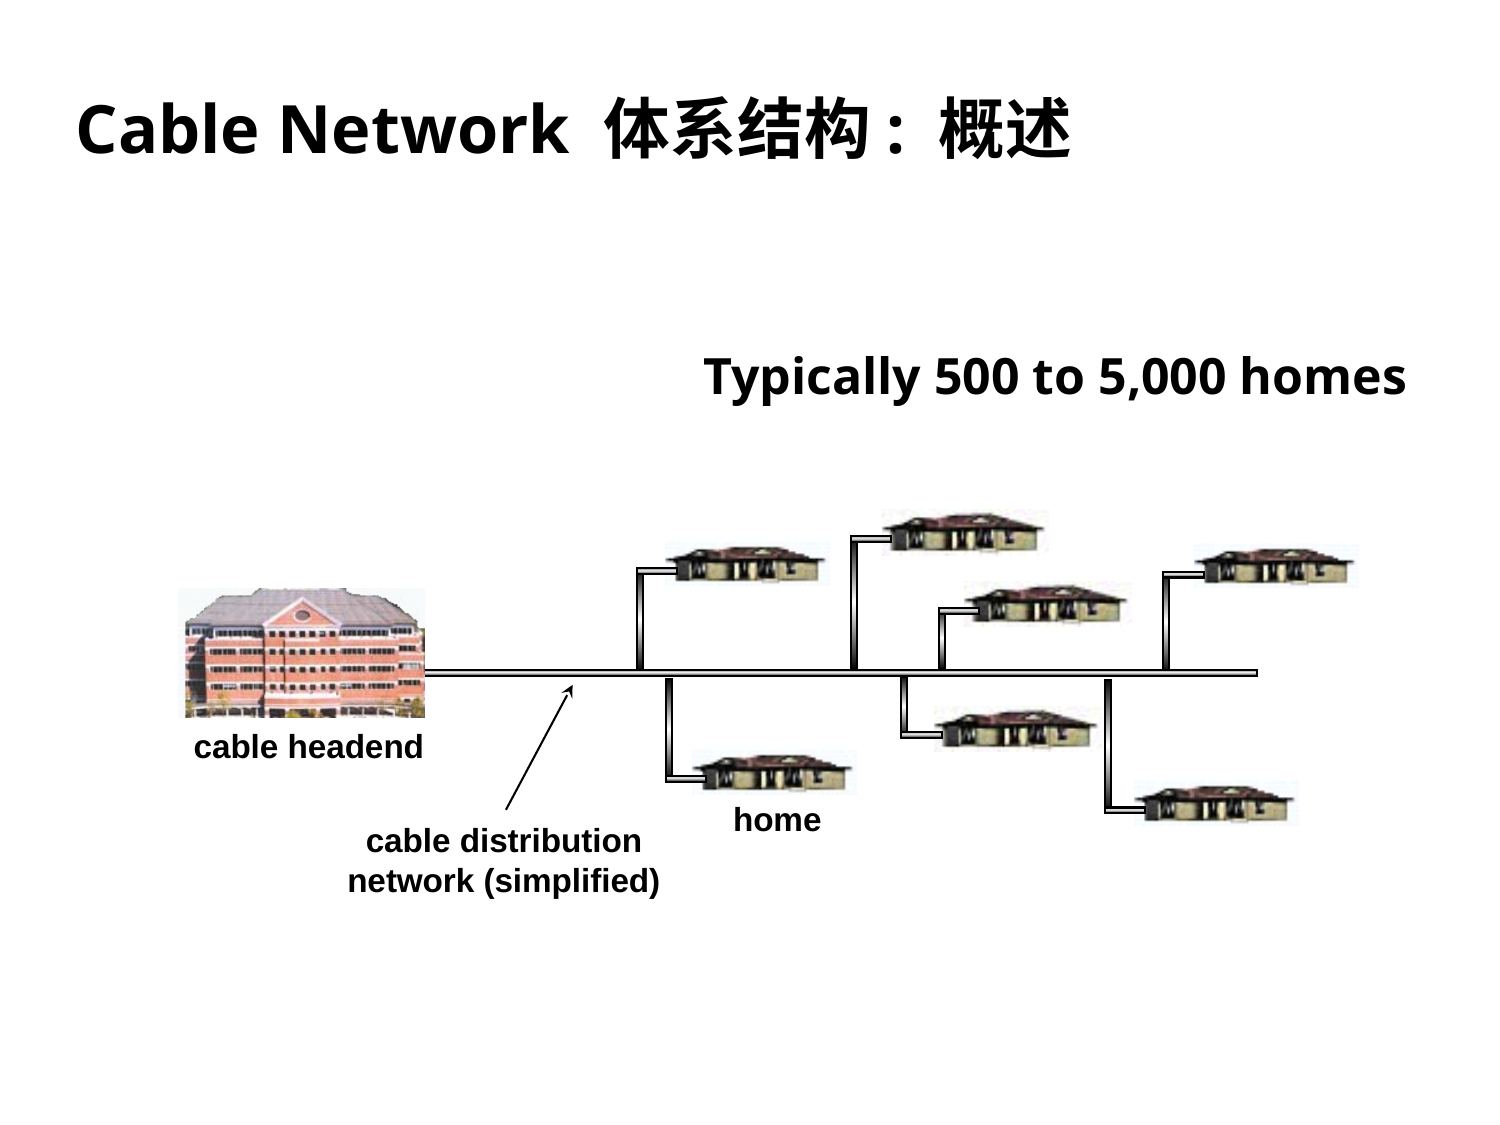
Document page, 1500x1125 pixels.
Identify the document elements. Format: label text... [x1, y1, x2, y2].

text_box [178, 509, 1361, 907]
text_box Typically 500 to 5,000 homes [687, 337, 1423, 413]
title Cable Network 体系结构: 概述 [60, 30, 1411, 234]
